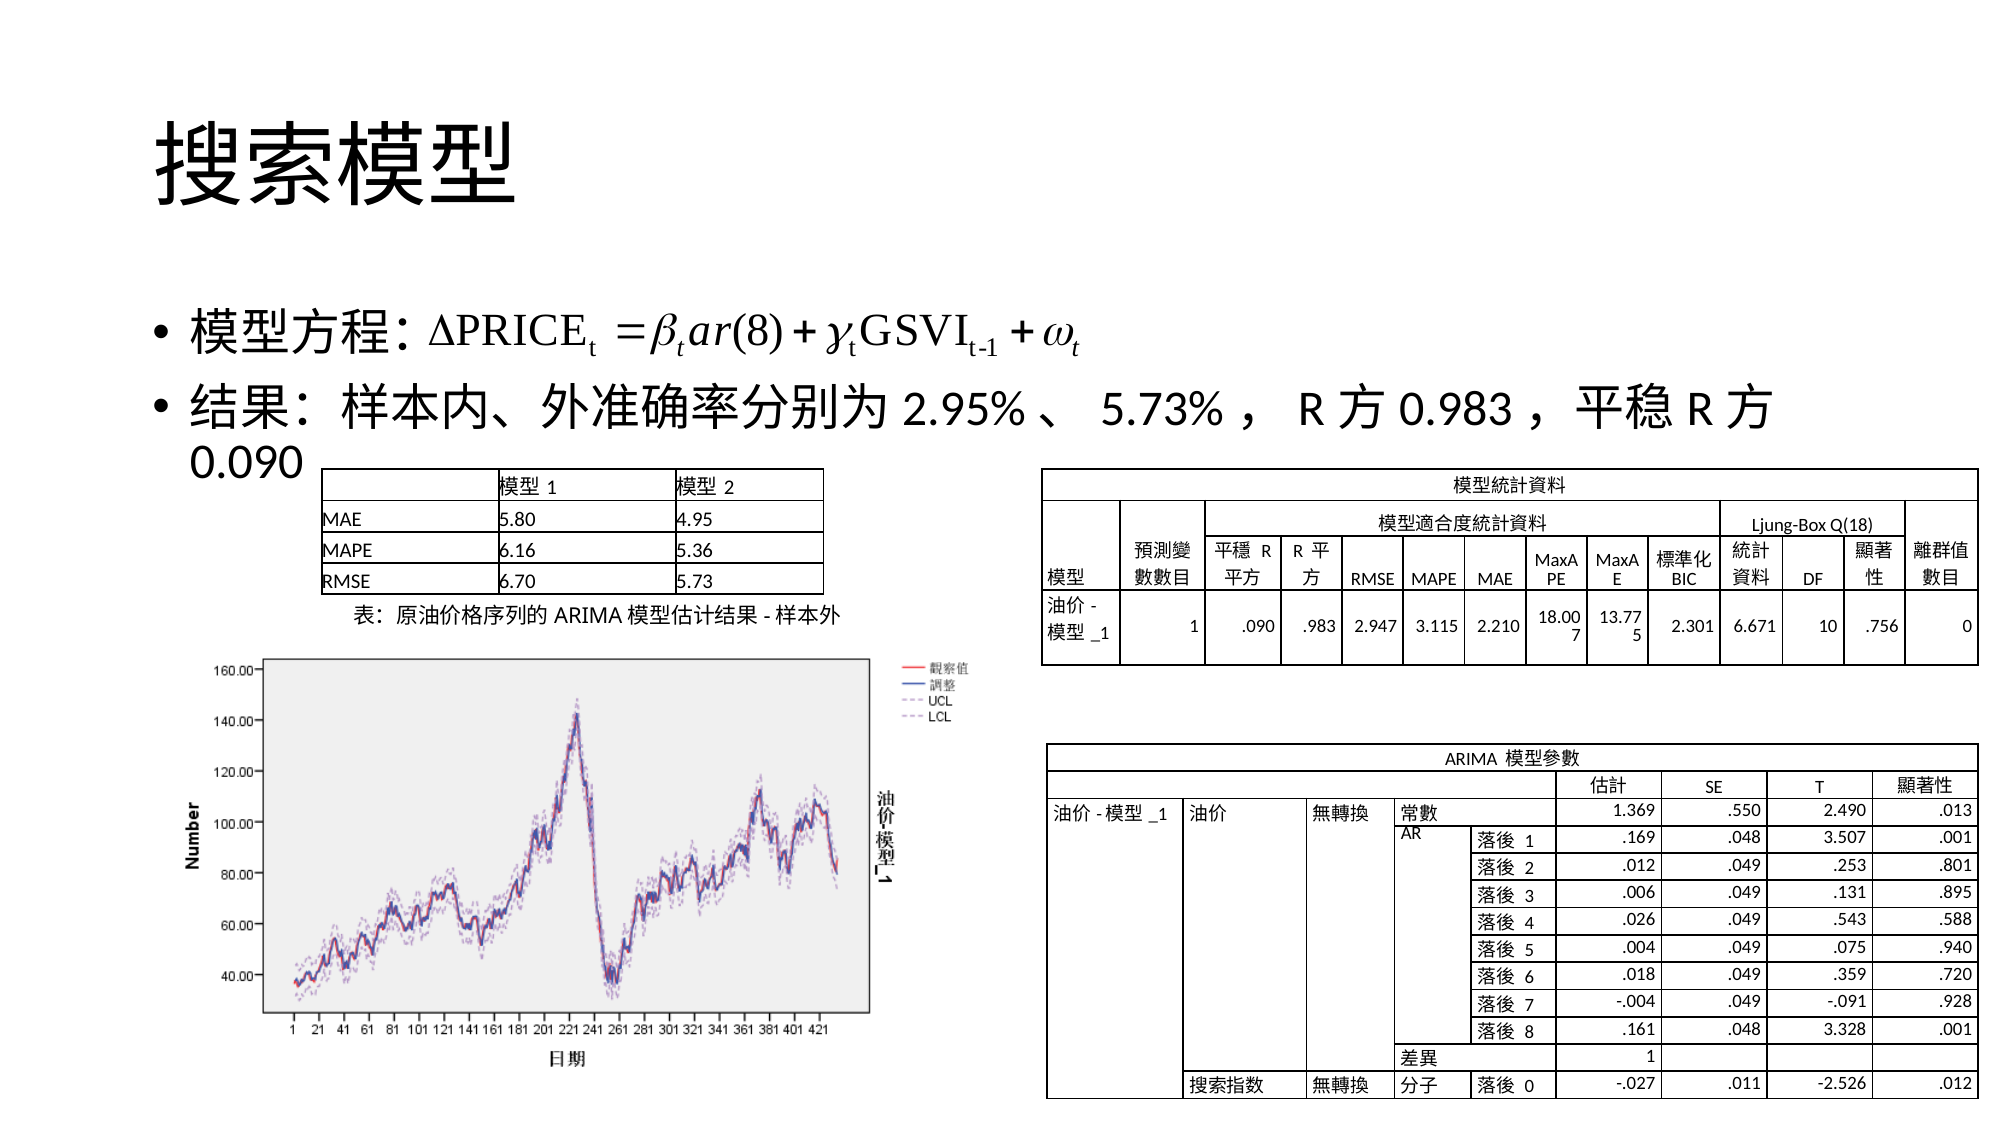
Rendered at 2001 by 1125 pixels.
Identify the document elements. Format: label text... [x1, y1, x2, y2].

table_cell 標準化 BIC [1649, 537, 1719, 589]
table_cell .983 [1282, 591, 1341, 664]
table_cell -2.526 [1768, 1072, 1872, 1098]
table_cell -.004 [1557, 990, 1661, 1016]
table_cell .801 [1873, 854, 1977, 879]
table_cell 預測變數數目 [1121, 501, 1204, 589]
table_cell .940 [1873, 936, 1977, 961]
table_cell 落後 7 [1472, 990, 1555, 1016]
table_cell [1873, 1045, 1977, 1070]
table_cell 落後 2 [1472, 854, 1555, 879]
table_cell .756 [1845, 591, 1904, 664]
table_cell .049 [1662, 990, 1766, 1016]
table_cell 2.301 [1649, 591, 1719, 664]
table_cell MaxAE [1588, 537, 1647, 589]
picture [165, 655, 980, 1085]
list 模型方程： 结果：样本内、外准确率分别为2.95%、5.73%，R方0.983，平稳R方0.090 [137, 299, 1863, 1014]
table_cell 搜索指数 [1184, 1072, 1306, 1098]
table_cell 5.80 [500, 501, 675, 531]
table_cell 估計 [1557, 772, 1661, 798]
table_header 模型2 [677, 470, 823, 500]
table_cell 3.115 [1404, 591, 1464, 664]
table_cell .359 [1768, 963, 1872, 989]
table_cell T [1768, 772, 1872, 798]
table_cell .011 [1662, 1072, 1766, 1098]
table_cell 6.671 [1721, 591, 1782, 664]
table_cell Ljung-Box Q(18) [1721, 501, 1904, 535]
table_cell .018 [1557, 963, 1661, 989]
table_cell .049 [1662, 936, 1766, 961]
table_cell 落後 8 [1472, 1018, 1555, 1043]
table_cell .895 [1873, 881, 1977, 907]
table_cell 6.16 [500, 533, 675, 562]
table_cell 18.007 [1527, 591, 1586, 664]
table_cell 5.36 [677, 533, 823, 562]
table_cell .169 [1557, 827, 1661, 852]
text_box 表：原油价格序列的ARIMA模型估计结果-样本外 [338, 594, 1172, 636]
table_cell 落後 3 [1472, 881, 1555, 907]
table_cell .131 [1768, 881, 1872, 907]
table_cell .049 [1662, 854, 1766, 879]
table_cell -.027 [1557, 1072, 1661, 1098]
table_cell .001 [1873, 827, 1977, 852]
title 搜索模型 [137, 59, 1863, 278]
table_cell .928 [1873, 990, 1977, 1016]
table_cell 落後 5 [1472, 936, 1555, 961]
table_cell 13.775 [1588, 591, 1647, 664]
table_cell SE [1662, 772, 1766, 798]
table_cell .550 [1662, 799, 1766, 825]
table_cell 4.95 [677, 501, 823, 531]
table_cell .006 [1557, 881, 1661, 907]
table_cell MAPE [1404, 537, 1464, 589]
table_cell [1768, 1045, 1872, 1070]
table_cell .013 [1873, 799, 1977, 825]
table_header 模型統計資料 [1043, 470, 1977, 500]
table_cell 統計資料 [1721, 537, 1782, 589]
table_cell 平穩 R 平方 [1206, 537, 1280, 589]
table_cell MAPE [323, 533, 498, 562]
table_cell .090 [1206, 591, 1280, 664]
table_cell MAE [1465, 537, 1525, 589]
table_cell .012 [1557, 854, 1661, 879]
table_cell 油价-模型_1 [1043, 636, 1119, 664]
table_cell 1.369 [1557, 799, 1661, 825]
table_cell 10 [1783, 591, 1843, 664]
table_header [323, 470, 498, 500]
table_cell 2.490 [1768, 799, 1872, 825]
table_cell .049 [1662, 963, 1766, 989]
table_cell RMSE [1343, 537, 1402, 589]
table_cell 落後 1 [1472, 827, 1555, 852]
table_cell 6.70 [500, 564, 675, 593]
table_cell 落後 4 [1472, 908, 1555, 934]
table_cell -.091 [1768, 990, 1872, 1016]
table_cell 顯著性 [1845, 537, 1904, 589]
table_cell AR [1395, 827, 1470, 1043]
table_header ARIMA 模型參數 [1048, 745, 1977, 770]
table_cell RMSE [323, 564, 498, 593]
table_cell DF [1783, 537, 1843, 589]
table_cell 分子 [1395, 1072, 1470, 1098]
table_cell 落後 0 [1472, 1072, 1555, 1098]
table_header 模型1 [500, 470, 675, 500]
table_cell .026 [1557, 908, 1661, 934]
table_cell 2.947 [1343, 591, 1402, 664]
table_cell 顯著性 [1873, 772, 1977, 798]
table_cell .048 [1662, 827, 1766, 852]
table_cell .543 [1768, 908, 1872, 934]
table_cell 2.210 [1465, 591, 1525, 664]
table_cell [1048, 772, 1555, 798]
table_cell .004 [1557, 936, 1661, 961]
table_cell .049 [1662, 881, 1766, 907]
table_cell 無轉換 [1307, 799, 1394, 1070]
table_cell MAE [323, 501, 498, 531]
table_cell [1662, 1045, 1766, 1070]
table_cell .012 [1873, 1072, 1977, 1098]
table_cell 無轉換 [1307, 1072, 1394, 1098]
table_cell .253 [1768, 854, 1872, 879]
table_cell R 平方 [1282, 537, 1341, 589]
table_cell 0 [1906, 591, 1977, 664]
table_cell .588 [1873, 908, 1977, 934]
table_cell .075 [1768, 936, 1872, 961]
table_cell 模型適合度統計資料 [1206, 501, 1719, 535]
table_cell 1 [1121, 591, 1204, 664]
table_cell 3.507 [1768, 827, 1872, 852]
table_cell 常數 [1395, 799, 1555, 825]
table_cell 3.328 [1768, 1018, 1872, 1043]
table_cell 油价-模型_1 [1048, 799, 1182, 1098]
table_cell MaxAPE [1527, 537, 1586, 589]
table_cell 模型 [1043, 501, 1119, 589]
table_cell 1 [1557, 1045, 1661, 1070]
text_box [420, 299, 1090, 369]
table_cell .048 [1662, 1018, 1766, 1043]
table_cell .049 [1662, 908, 1766, 934]
table_cell 落後 6 [1472, 963, 1555, 989]
table_cell 差異 [1395, 1045, 1555, 1070]
table_cell .161 [1557, 1018, 1661, 1043]
table_cell 離群值數目 [1906, 501, 1977, 589]
table_cell .720 [1873, 963, 1977, 989]
table_cell 5.73 [677, 564, 823, 593]
table_cell 油价 [1184, 799, 1306, 1070]
table_cell .001 [1873, 1018, 1977, 1043]
